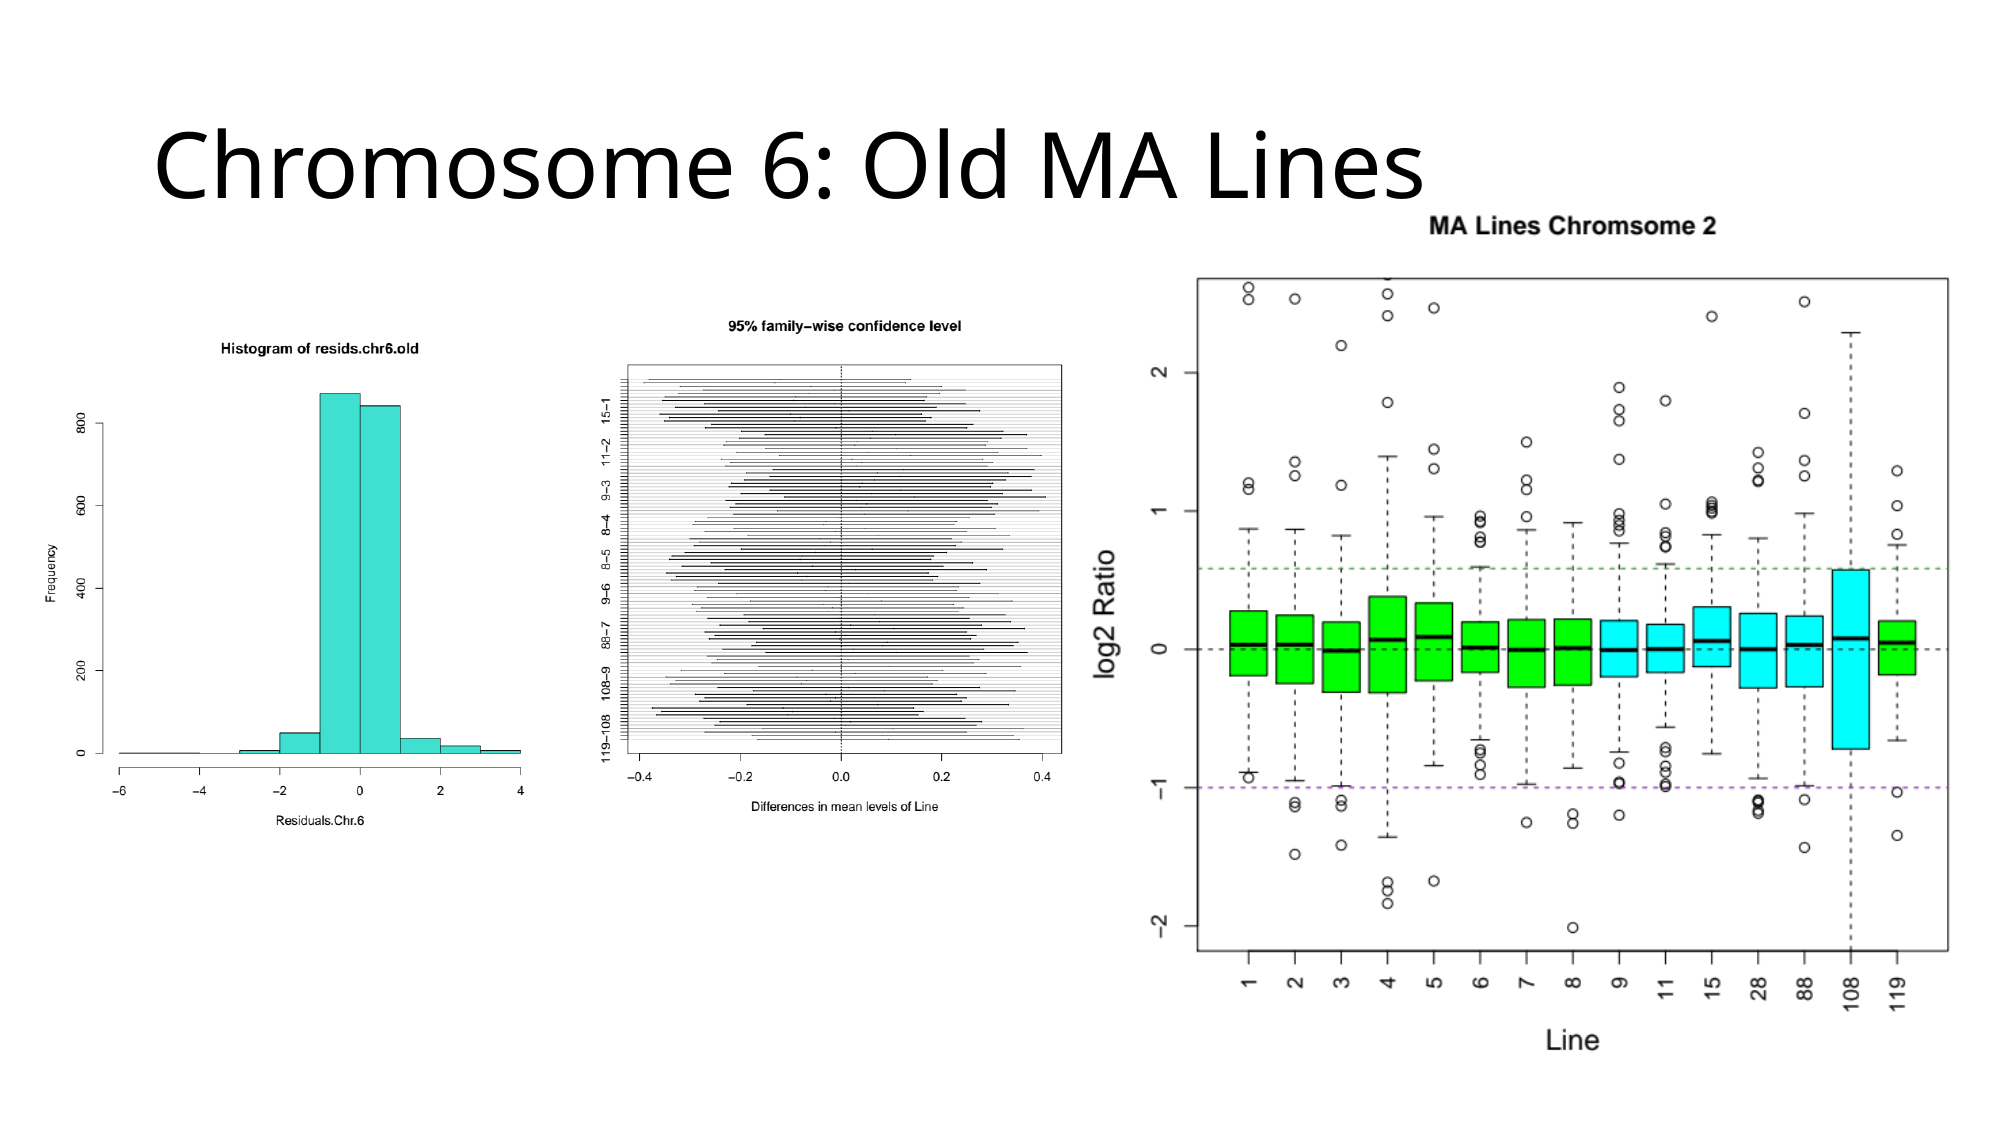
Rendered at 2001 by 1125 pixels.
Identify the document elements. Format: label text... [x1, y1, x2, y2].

picture [41, 303, 1092, 843]
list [1091, 172, 2000, 1082]
title Chromosome 6: Old MA Lines [137, 59, 1863, 278]
